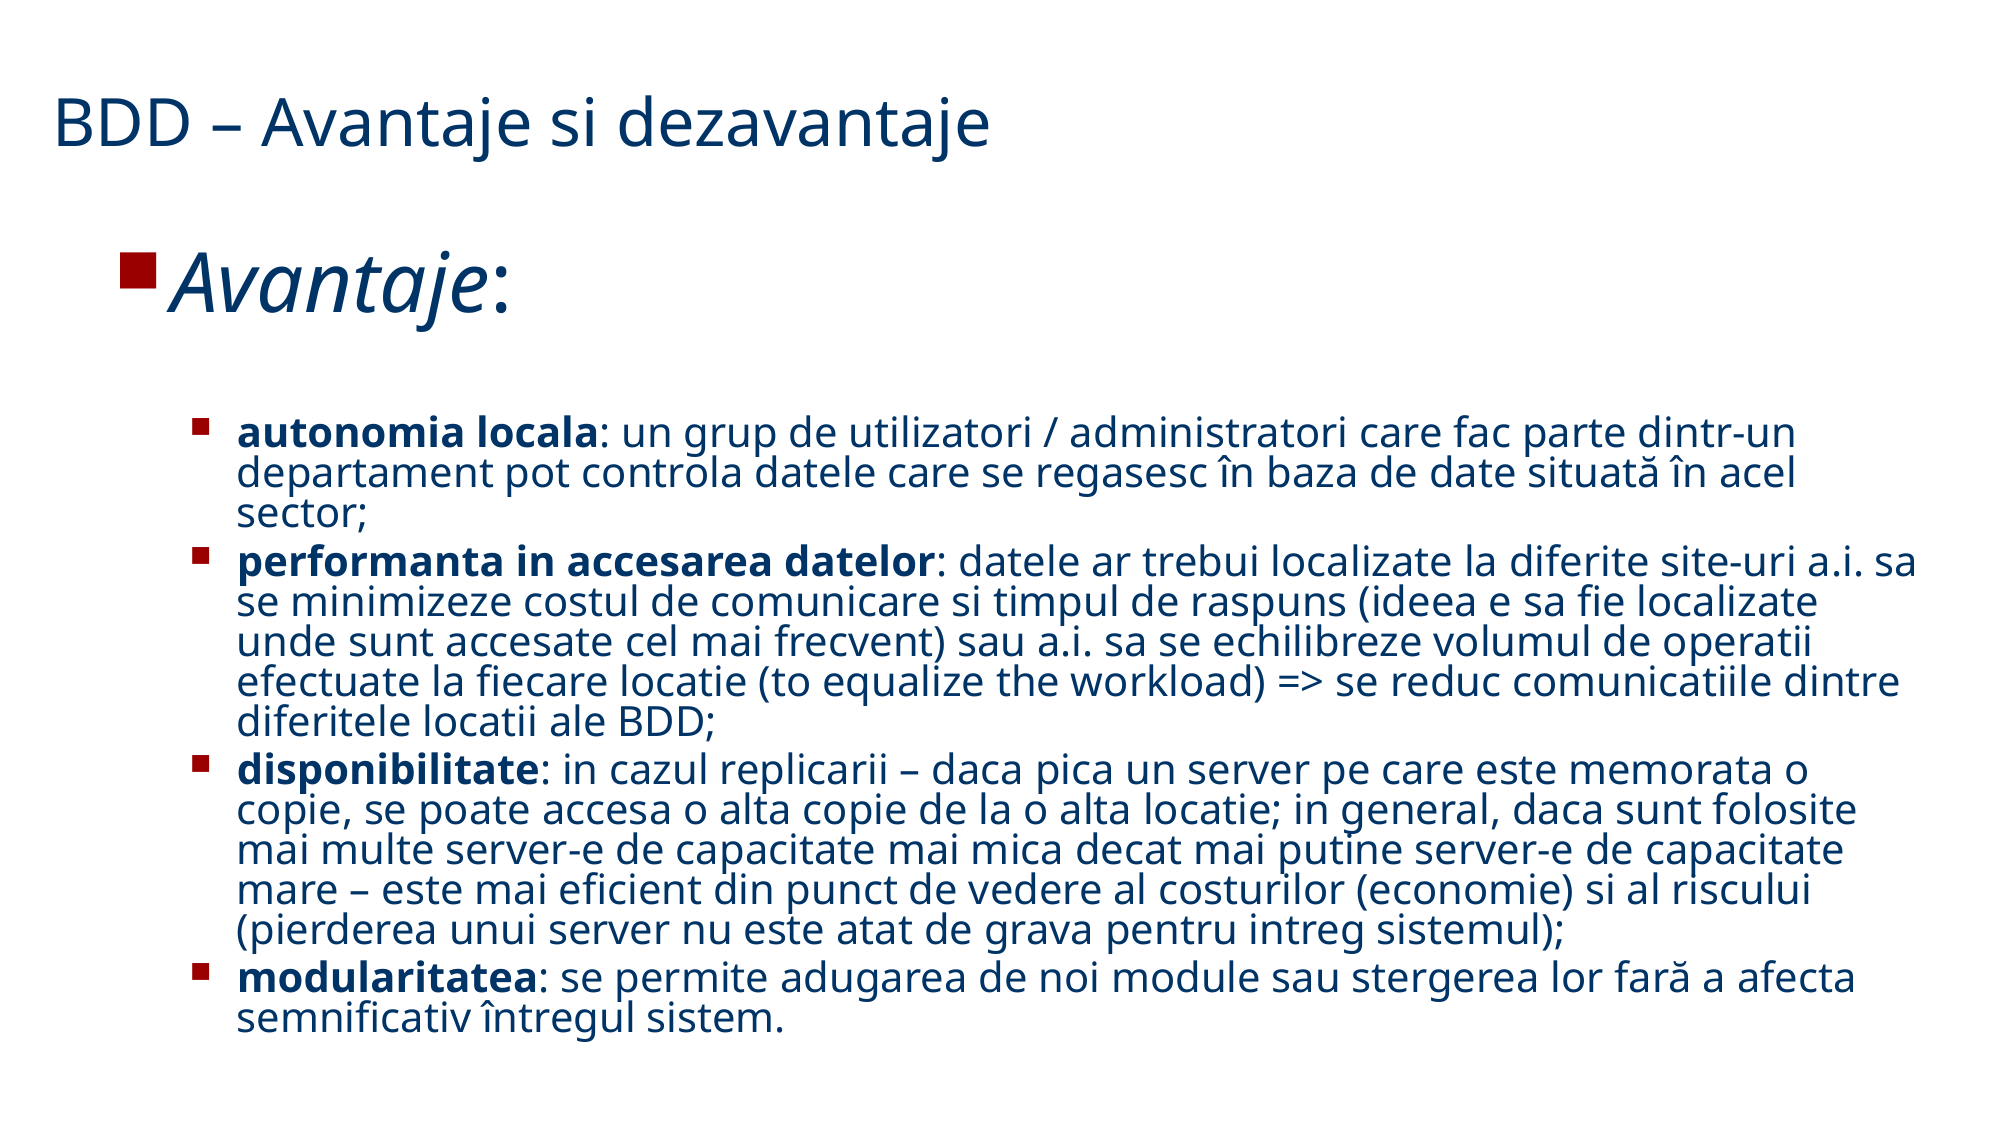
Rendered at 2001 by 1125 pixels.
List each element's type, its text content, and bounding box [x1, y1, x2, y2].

title BDD – Avantaje si dezavantaje [37, 71, 2000, 168]
list Avantaje: autonomia locala: un grup de utilizatori / administratori care fac parte dintr-un departament pot controla datele care se regasesc în baza de date situată în acel sector; performanta in accesarea datelor: datele ar trebui localizate la diferite site-uri a.i. sa se minimizeze costul de comunicare si timpul de raspuns (ideea e sa fie localizate unde sunt accesate cel mai frecvent) sau a.i. sa se echilibreze volumul de operatii efectuate la fiecare locatie (to equalize the workload) => se reduc comunicatiile dintre diferitele locatii ale BDD; disponibilitate: in cazul replicarii – daca pica un server pe care este memorata o copie, se poate accesa o alta copie de la o alta locatie; in general, daca sunt folosite mai multe server-e de capacitate mai mica decat mai putine server-e de capacitate mare – este mai eficient din punct de vedere al costurilor (economie) si al riscului (pierderea unui server nu este atat de grava pentru intreg sistemul); modularitatea: se permite adugarea de noi module sau stergerea lor fară a afecta semnificativ întregul sistem. [99, 240, 1935, 1054]
